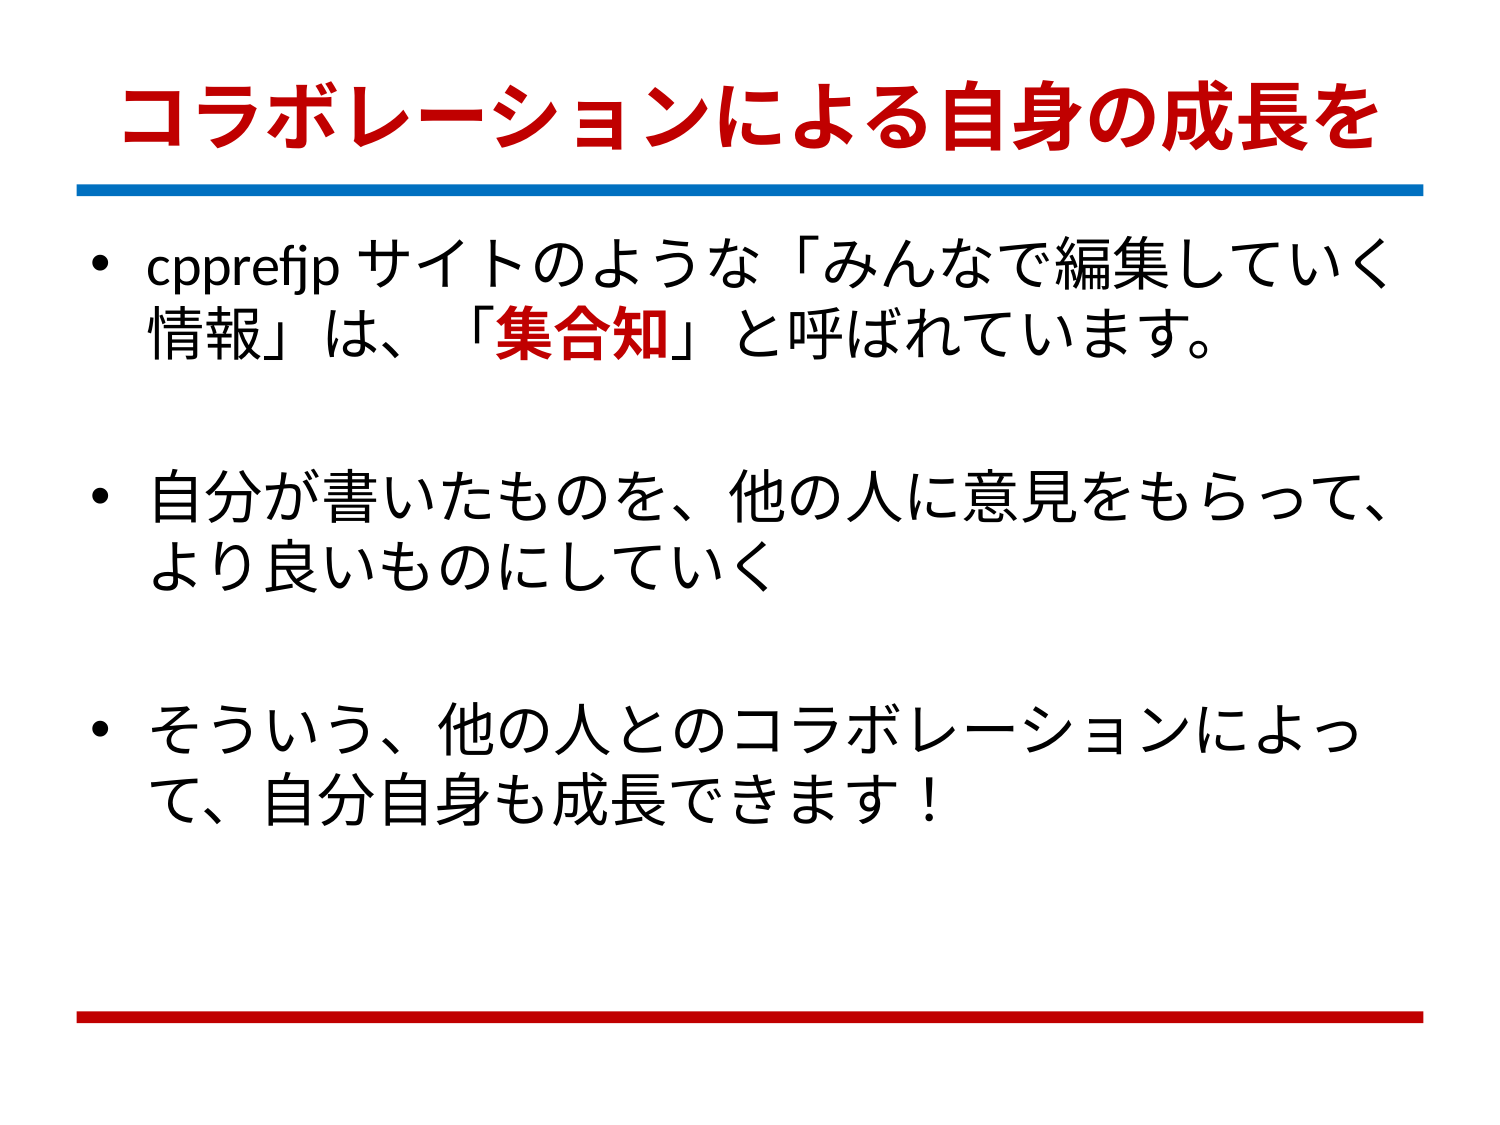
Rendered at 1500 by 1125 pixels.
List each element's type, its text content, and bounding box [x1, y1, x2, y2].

list cpprefjpサイトのような「みんなで編集していく情報」は、「集合知」と呼ばれています。 自分が書いたものを、他の人に意見をもらって、より良いものにしていく そういう、他の人とのコラボレーションによって、自分自身も成長できます！ [75, 219, 1425, 1005]
title コラボレーションによる自身の成長を [75, 45, 1425, 185]
